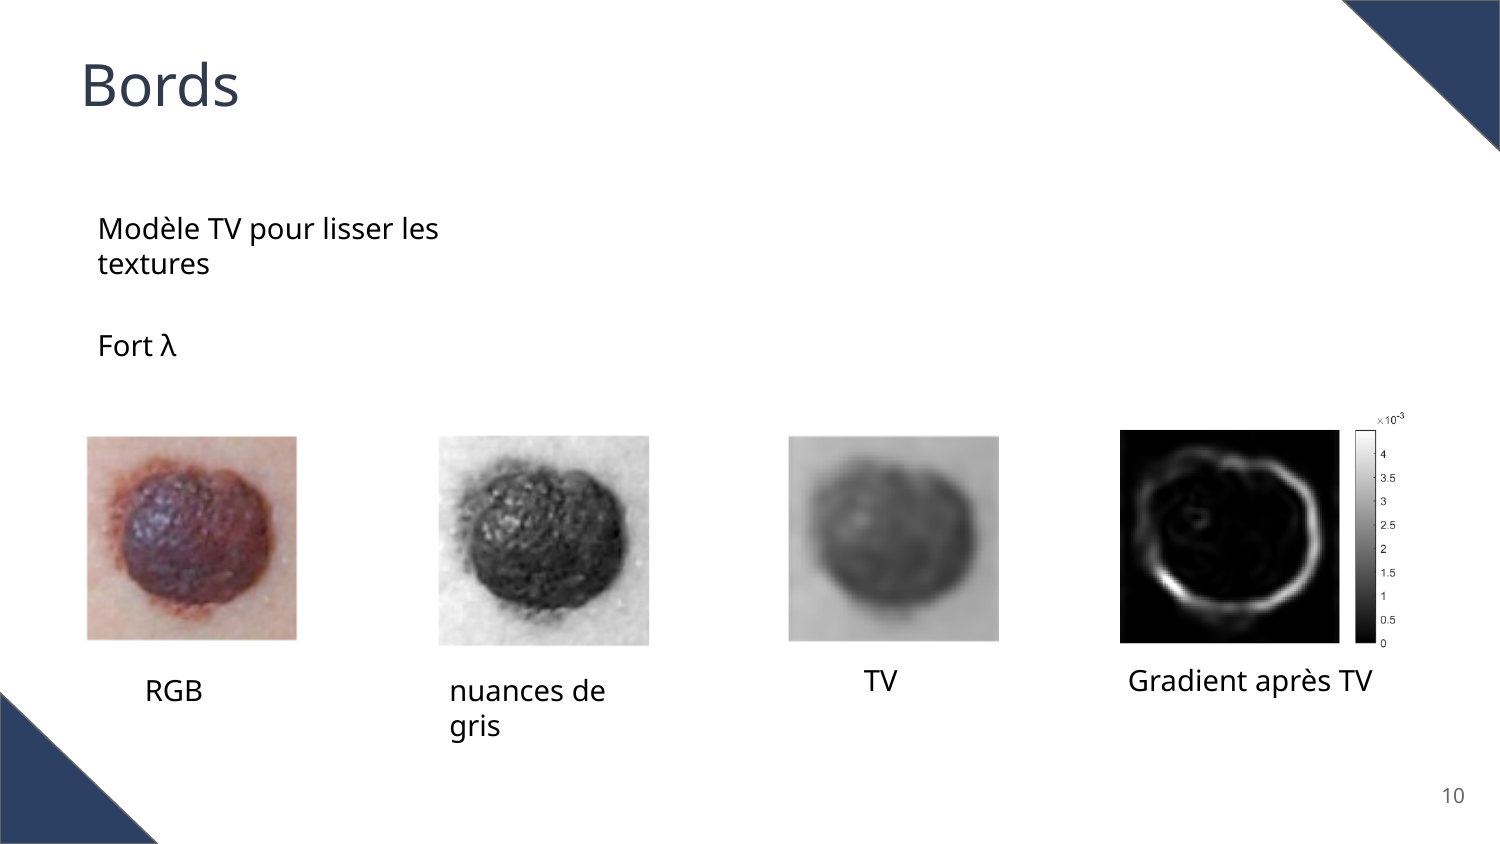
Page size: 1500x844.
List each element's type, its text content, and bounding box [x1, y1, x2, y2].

text_box Modèle TV pour lisser les textures [82, 195, 467, 296]
picture [1097, 405, 1418, 675]
title Bords [65, 33, 328, 168]
text_box [1342, 0, 1500, 152]
text_box Gradient après TV [1112, 680, 1418, 712]
text_box [0, 692, 158, 844]
picture [788, 435, 1000, 645]
text_box TV [848, 653, 923, 712]
text_box RGB [129, 656, 265, 722]
slide_number ‹#› [1389, 764, 1480, 830]
picture [82, 433, 300, 648]
picture [438, 433, 650, 648]
text_box Fort λ [82, 311, 244, 377]
text_box nuances de gris [434, 656, 675, 757]
